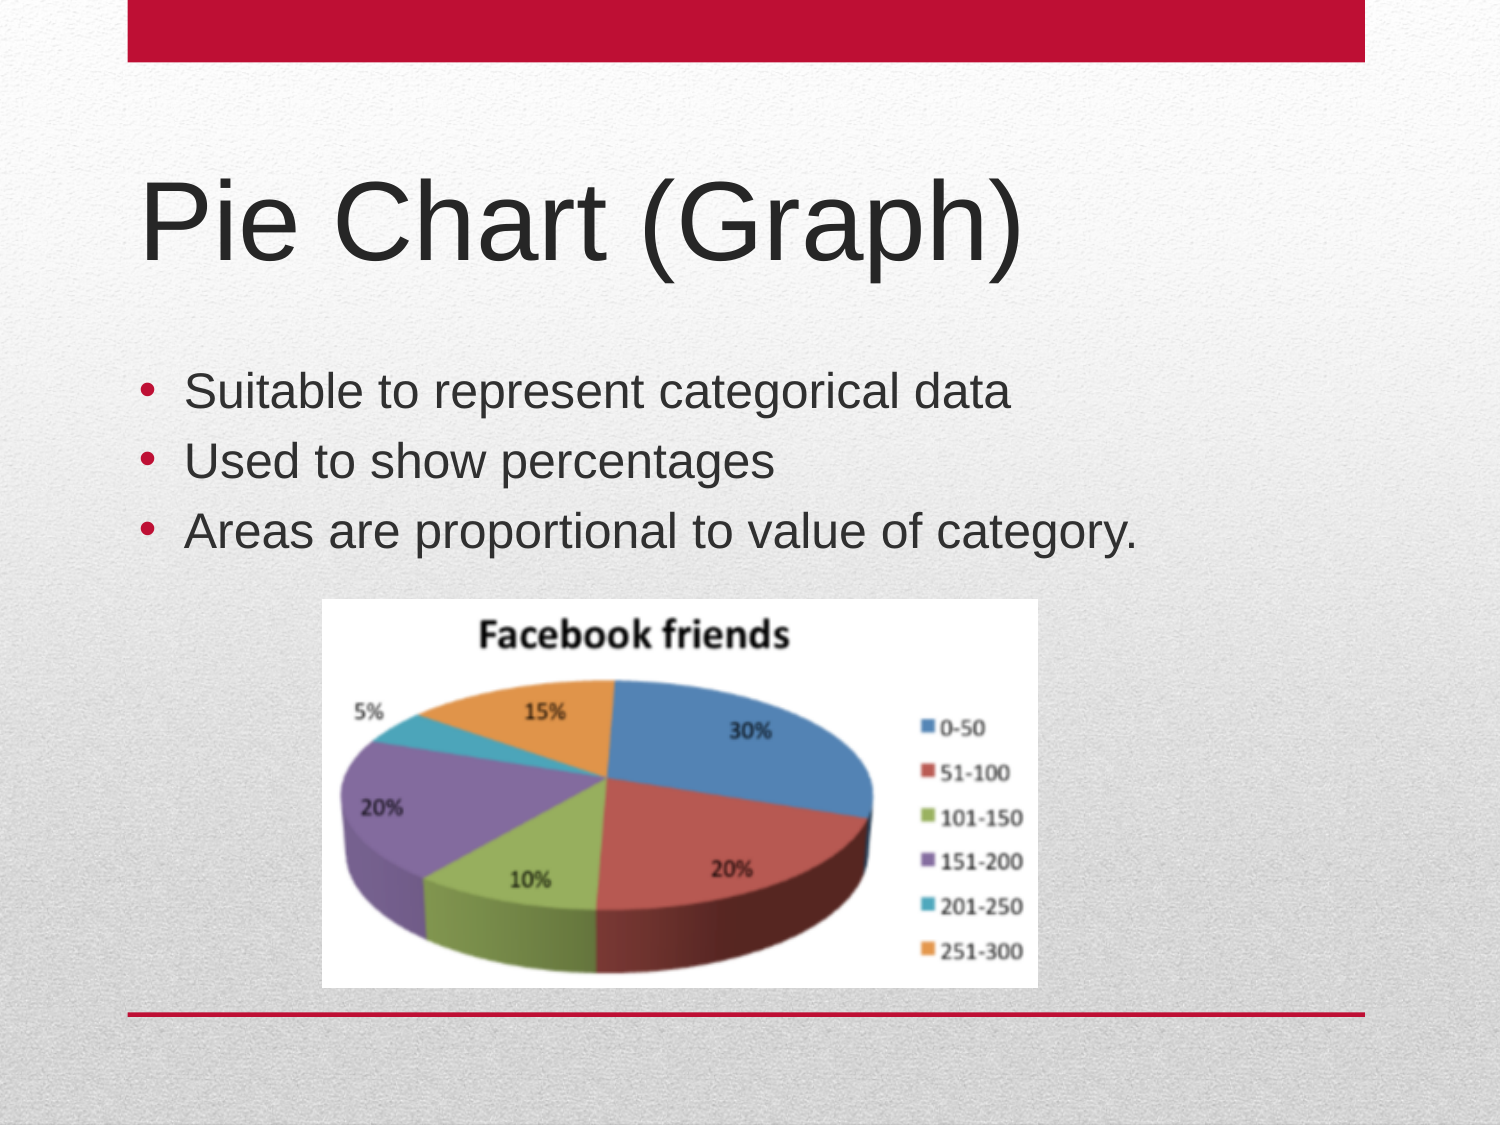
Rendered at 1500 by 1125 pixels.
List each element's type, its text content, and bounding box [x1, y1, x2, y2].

picture [321, 598, 1039, 989]
list Suitable to represent categorical data Used to show percentages Areas are proportional to value of category. [123, 349, 1362, 988]
title Pie Chart (Graph) [123, 78, 1237, 291]
